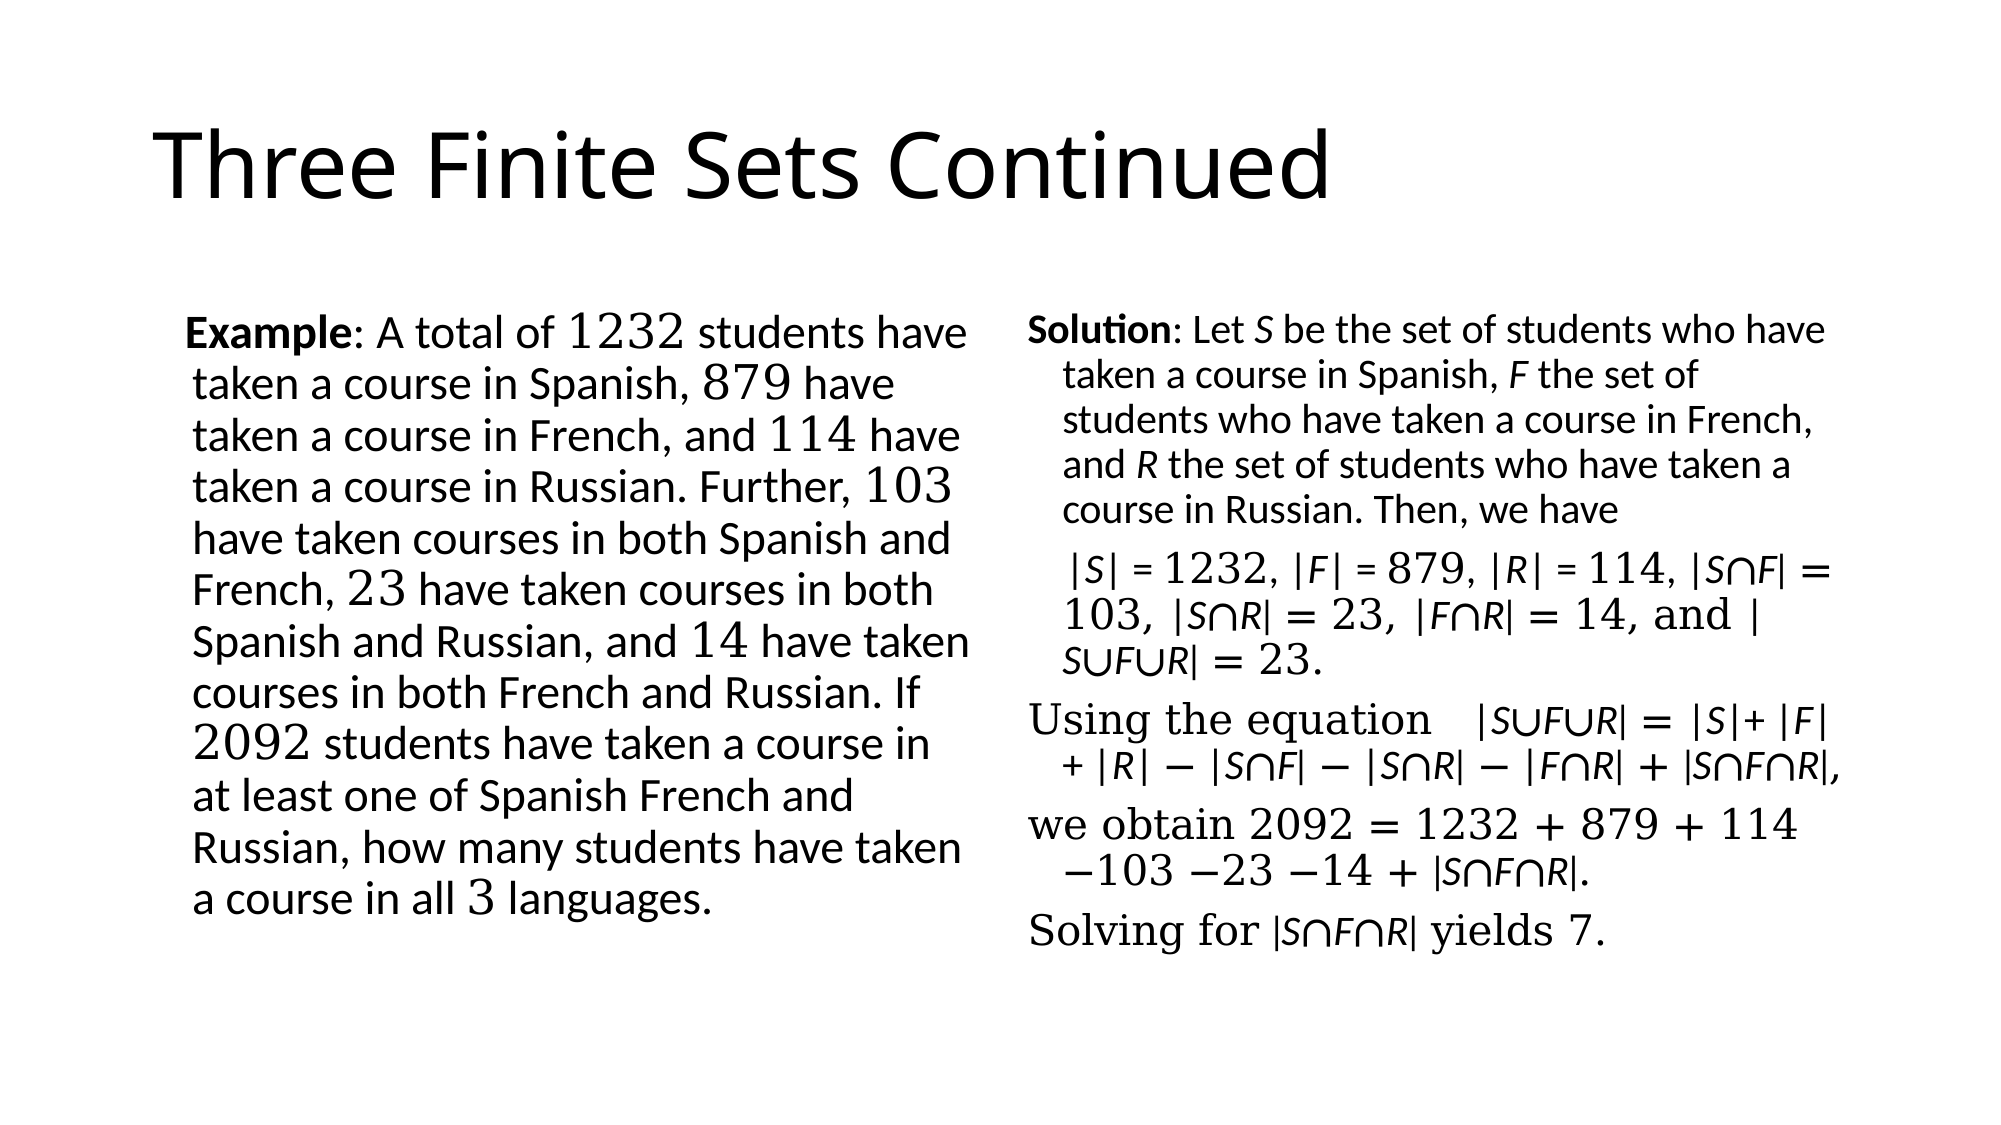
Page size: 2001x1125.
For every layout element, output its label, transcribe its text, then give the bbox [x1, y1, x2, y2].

list Solution: Let S be the set of students who have taken a course in Spanish, F the set of students who have taken a course in French, and R the set of students who have taken a course in Russian. Then, we have |S| = 1232, |F| = 879, |R| = 114, |S∩F| = 103, |S∩R| = 23, |F∩R| = 14, and |S∪F∪R| = 23. Using the equation |S∪F∪R| = |S|+ |F|+ |R| − |S∩F| − |S∩R| − |F∩R| + |S∩F∩R|, we obtain 2092 = 1232 + 879 + 114 −103 −23 −14 + |S∩F∩R|. Solving for |S∩F∩R| yields 7. [1012, 299, 1863, 1014]
title Three Finite Sets Continued [137, 59, 1863, 278]
list Example: A total of 1232 students have taken a course in Spanish, 879 have taken a course in French, and 114 have taken a course in Russian. Further, 103 have taken courses in both Spanish and French, 23 have taken courses in both Spanish and Russian, and 14 have taken courses in both French and Russian. If 2092 students have taken a course in at least one of Spanish French and Russian, how many students have taken a course in all 3 languages. [137, 299, 988, 1014]
